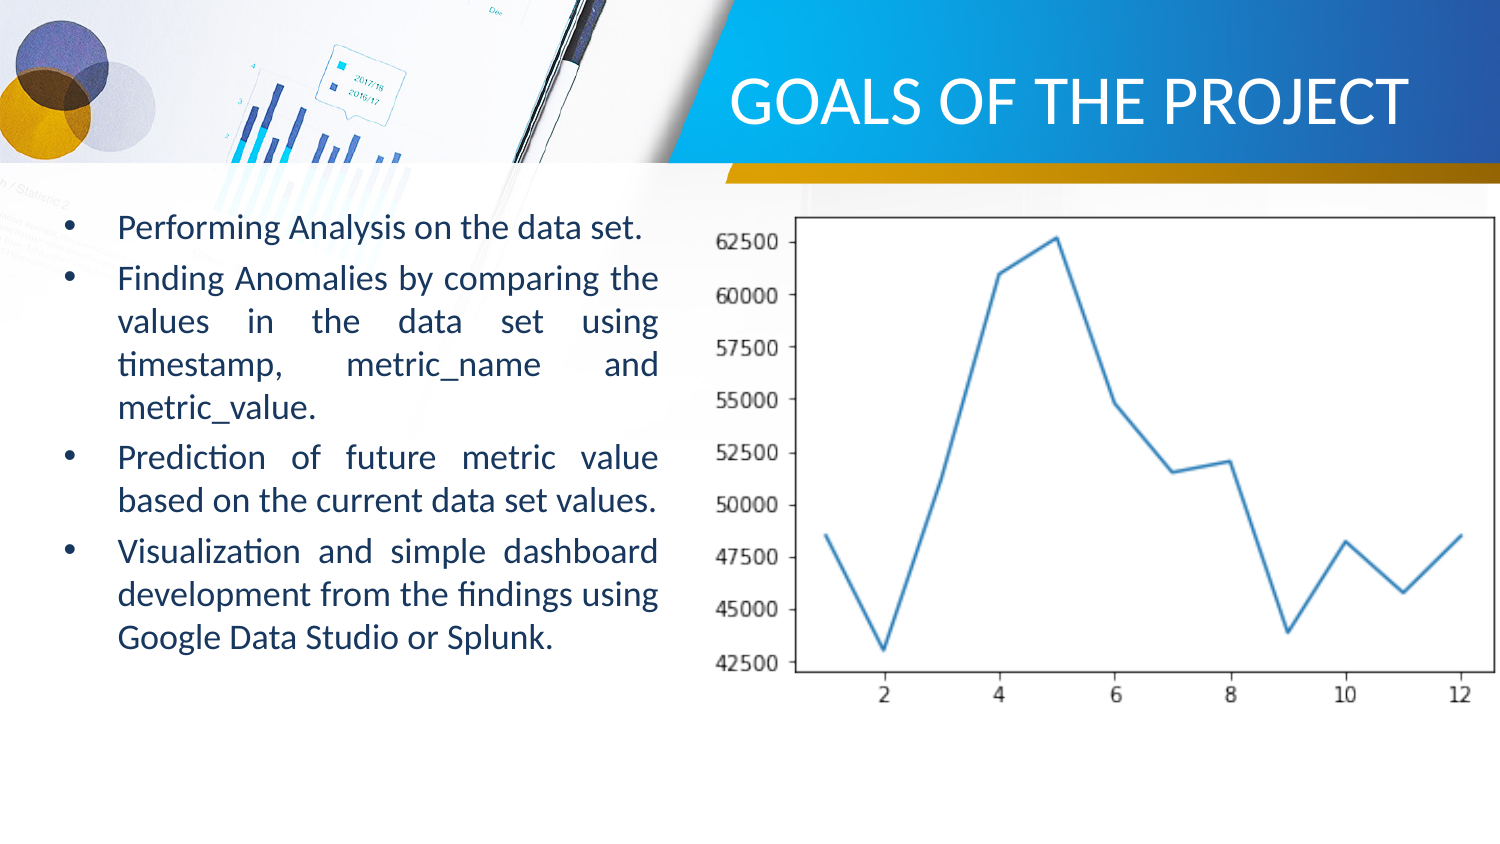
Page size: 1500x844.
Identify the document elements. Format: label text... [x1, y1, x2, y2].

title GOALS OF THE PROJECT [73, 46, 1427, 147]
picture [0, 0, 1500, 844]
list Performing Analysis on the data set. Finding Anomalies by comparing the values in the data set using timestamp, metric_name and metric_value. Prediction of future metric value based on the current data set values. Visualization and simple dashboard development from the findings using Google Data Studio or Splunk. [48, 196, 675, 773]
